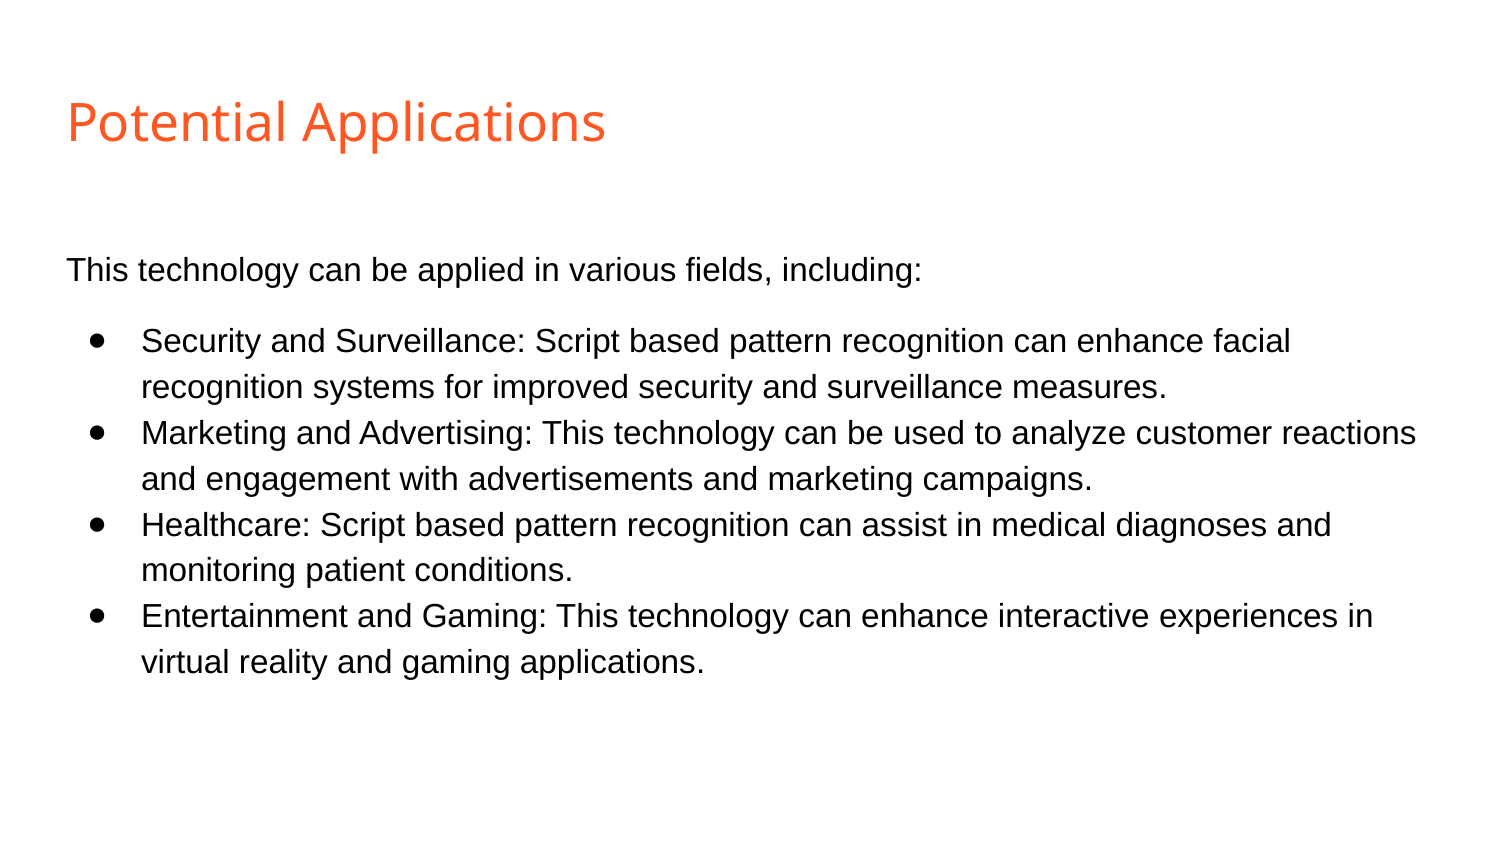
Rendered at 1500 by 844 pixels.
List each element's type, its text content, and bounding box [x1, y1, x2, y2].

title Potential Applications [51, 72, 1449, 157]
list This technology can be applied in various fields, including: Security and Surveillance: Script based pattern recognition can enhance facial recognition systems for improved security and surveillance measures. Marketing and Advertising: This technology can be used to analyze customer reactions and engagement with advertisements and marketing campaigns. Healthcare: Script based pattern recognition can assist in medical diagnoses and monitoring patient conditions. Entertainment and Gaming: This technology can enhance interactive experiences in virtual reality and gaming applications. [51, 157, 1449, 746]
